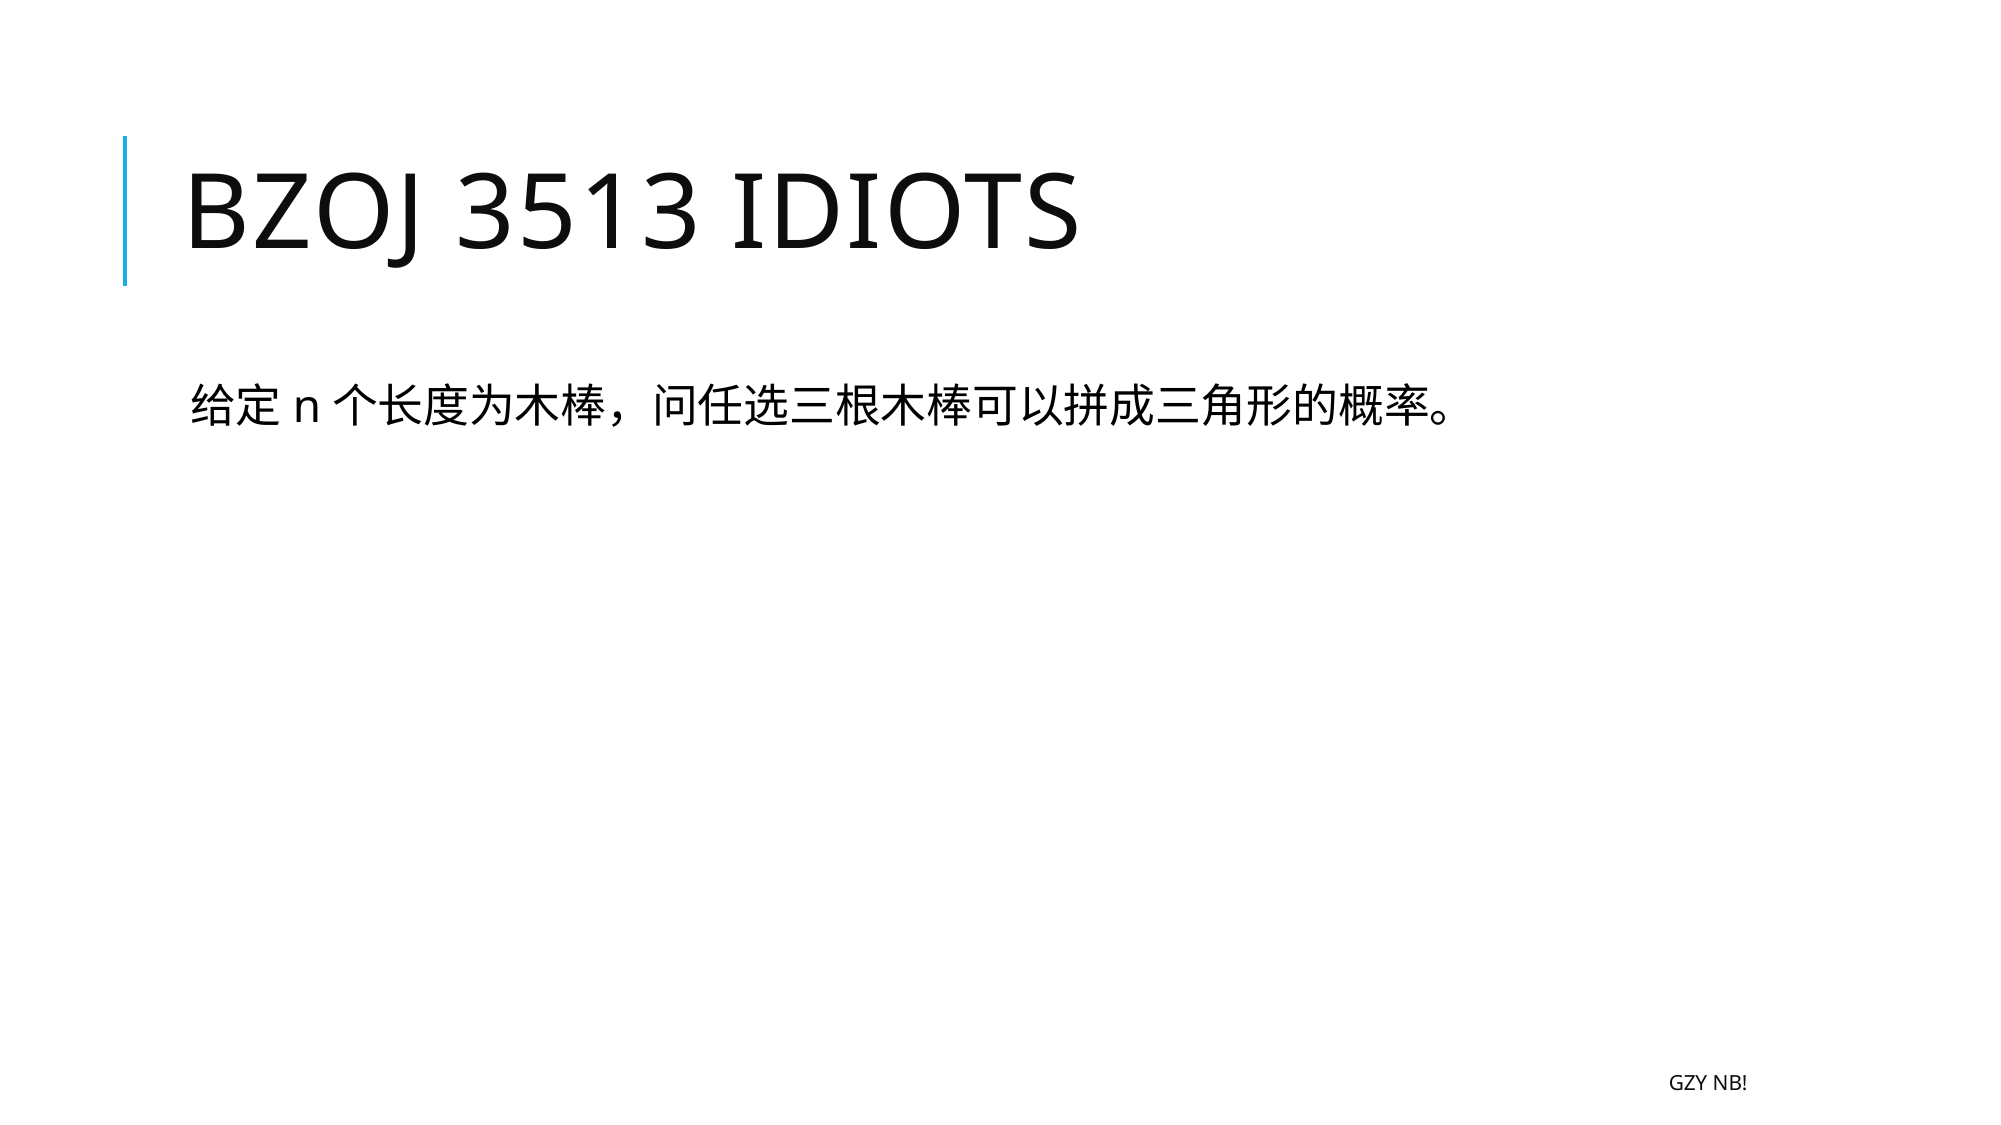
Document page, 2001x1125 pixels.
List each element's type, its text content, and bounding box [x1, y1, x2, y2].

footer gzy nb! [794, 1061, 1763, 1107]
title BZOJ 3513 idiots [168, 96, 1763, 342]
